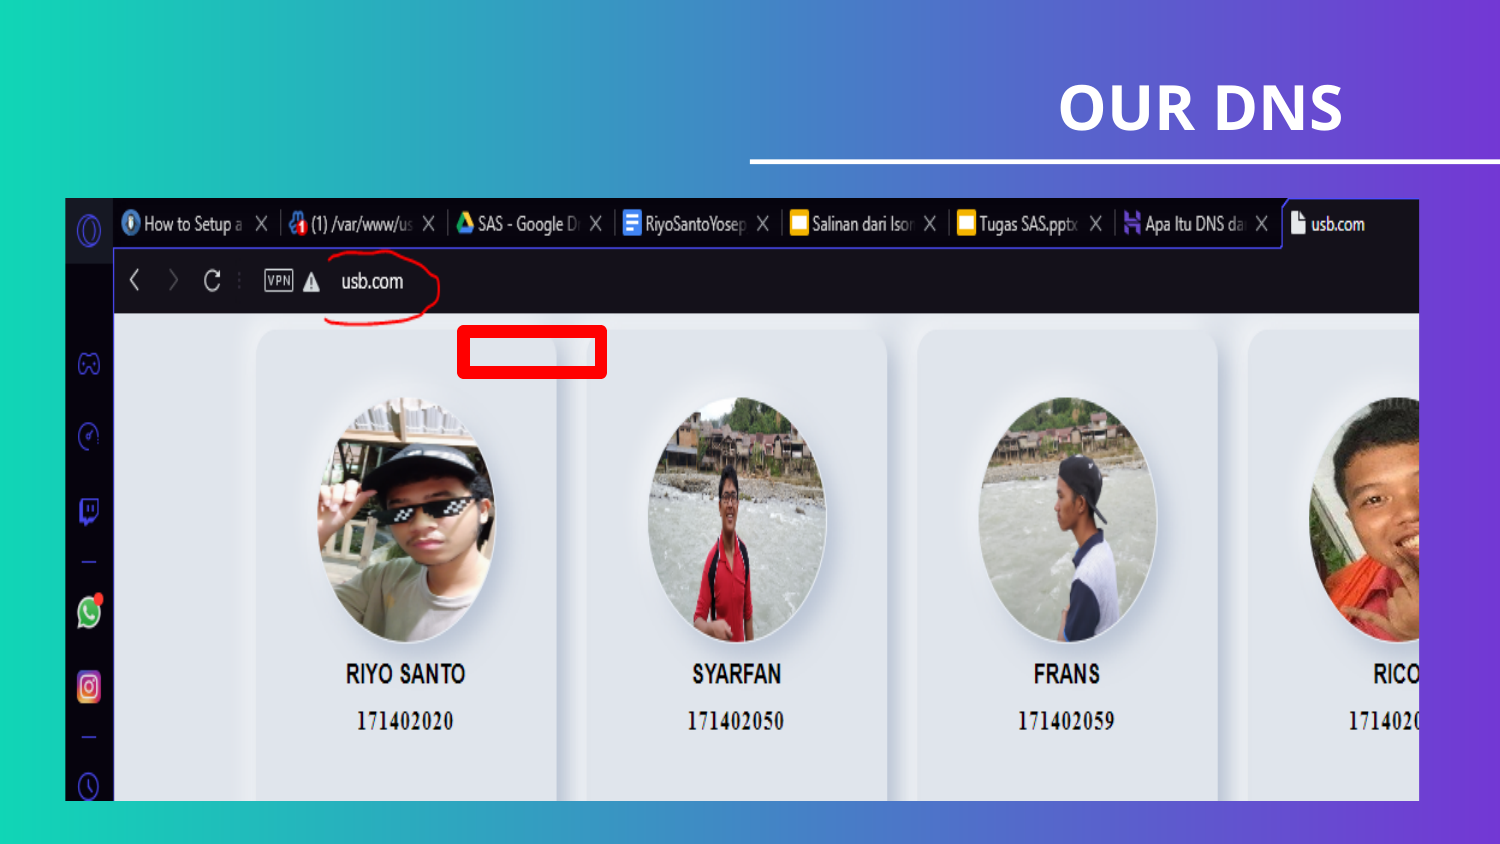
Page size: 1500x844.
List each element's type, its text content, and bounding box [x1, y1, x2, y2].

picture [65, 198, 1420, 802]
title OUR DNS [741, 52, 1500, 143]
